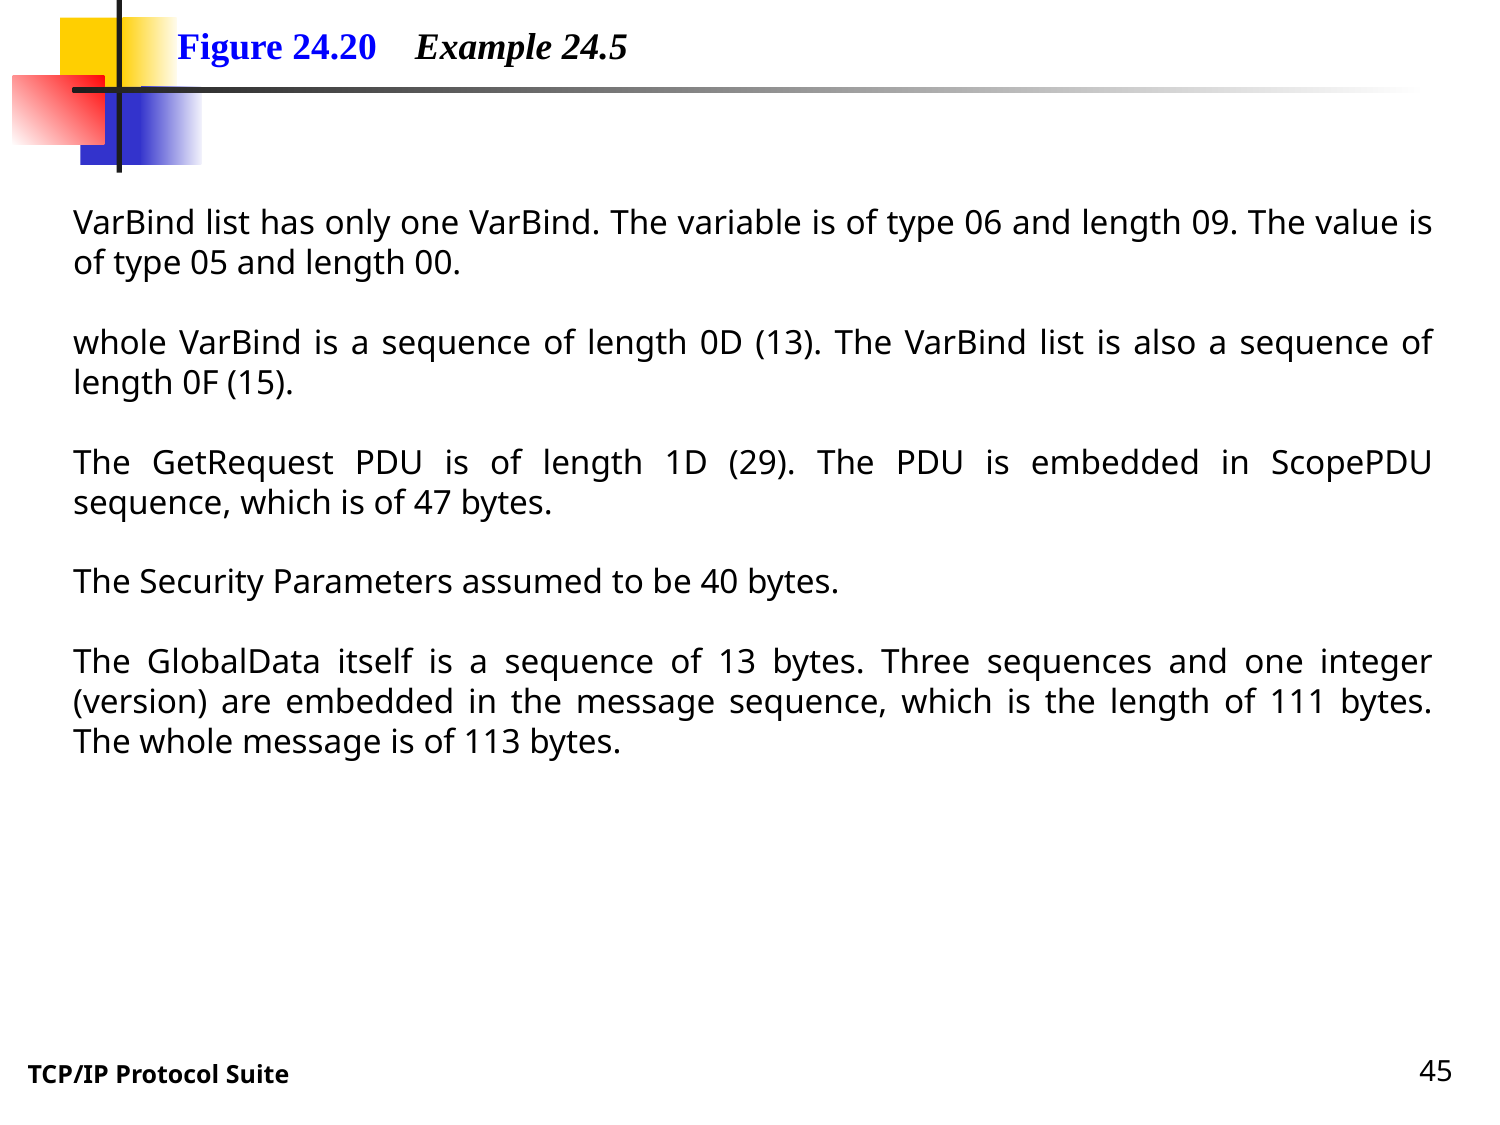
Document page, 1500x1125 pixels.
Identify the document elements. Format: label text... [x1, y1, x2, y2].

text_box [141, 93, 202, 165]
slide_number 45 [1155, 1024, 1468, 1100]
text_box [80, 93, 116, 165]
text_box [116, 0, 122, 87]
text_box [122, 93, 141, 165]
text_box [116, 93, 122, 173]
text_box Figure 24.20 Example 24.5 [162, 14, 1100, 75]
text_box [72, 87, 1423, 93]
footer TCP/IP Protocol Suite [12, 1025, 488, 1100]
text_box [122, 17, 177, 86]
text_box [60, 17, 116, 86]
text_box VarBind list has only one VarBind. The variable is of type 06 and length 09. The value is of type 05 and length 00. whole VarBind is a sequence of length 0D (13). The VarBind list is also a sequence of length 0F (15). The GetRequest PDU is of length 1D (29). The PDU is embedded in ScopePDU sequence, which is of 47 bytes. The Security Parameters assumed to be 40 bytes. The GlobalData itself is a sequence of 13 bytes. Three sequences and one integer (version) are embedded in the message sequence, which is the length of 111 bytes. The whole message is of 113 bytes. [58, 193, 1450, 768]
text_box [12, 75, 105, 145]
